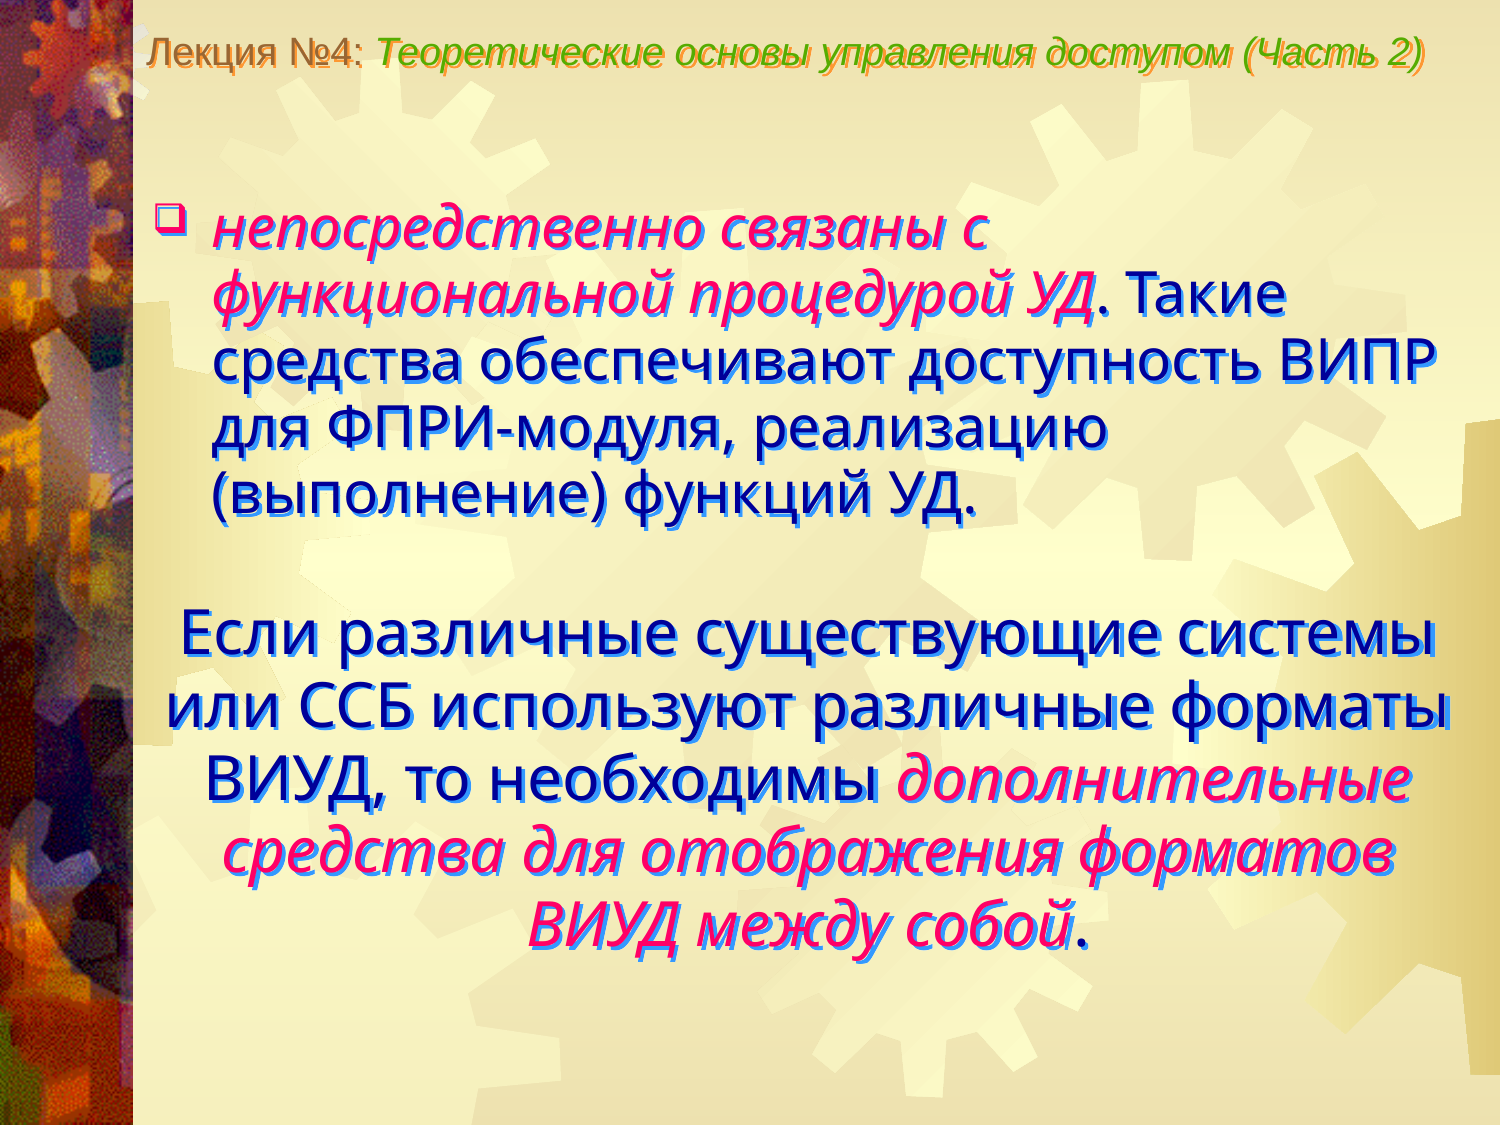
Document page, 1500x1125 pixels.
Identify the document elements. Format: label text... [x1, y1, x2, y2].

text_box непосредственно связаны с функциональной процедурой УД. Такие средства обеспечивают доступность ВИПР для ФПРИ-модуля, реализацию (выполнение) функций УД. [152, 192, 1465, 526]
text_box Лекция №4: Теоретические основы управления доступом (Часть 2) [123, 31, 1500, 75]
picture [0, 0, 133, 1125]
text_box Если различные существующие системы или ССБ используют различные форматы ВИУД, то необходимы дополнительные средства для отображения форматов ВИУД между собой. [152, 593, 1465, 959]
